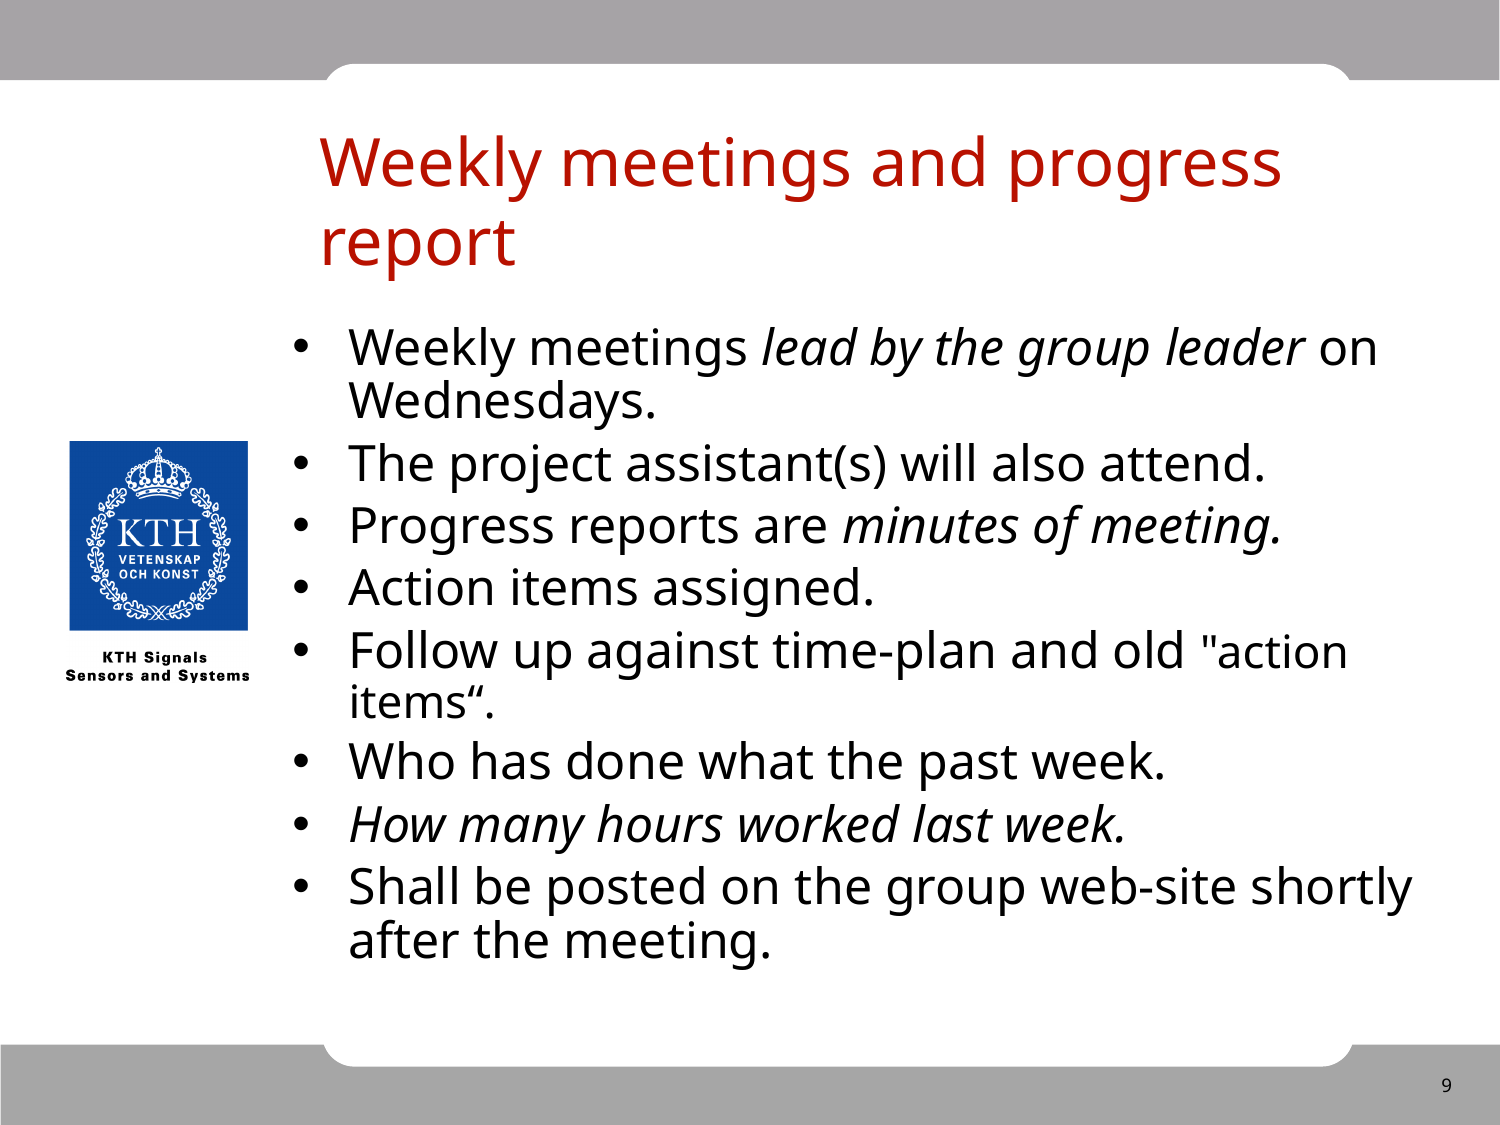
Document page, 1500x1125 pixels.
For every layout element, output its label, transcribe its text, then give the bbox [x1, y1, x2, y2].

picture [66, 441, 249, 683]
text_box Weekly meetings lead by the group leader on Wednesdays. The project assistant(s) will also attend. Progress reports are minutes of meeting. Action items assigned. Follow up against time-plan and old "action items“. Who has done what the past week. How many hours worked last week. Shall be posted on the group web-site shortly after the meeting. [277, 314, 1430, 1125]
text_box Weekly meetings and progress report [304, 105, 1335, 293]
